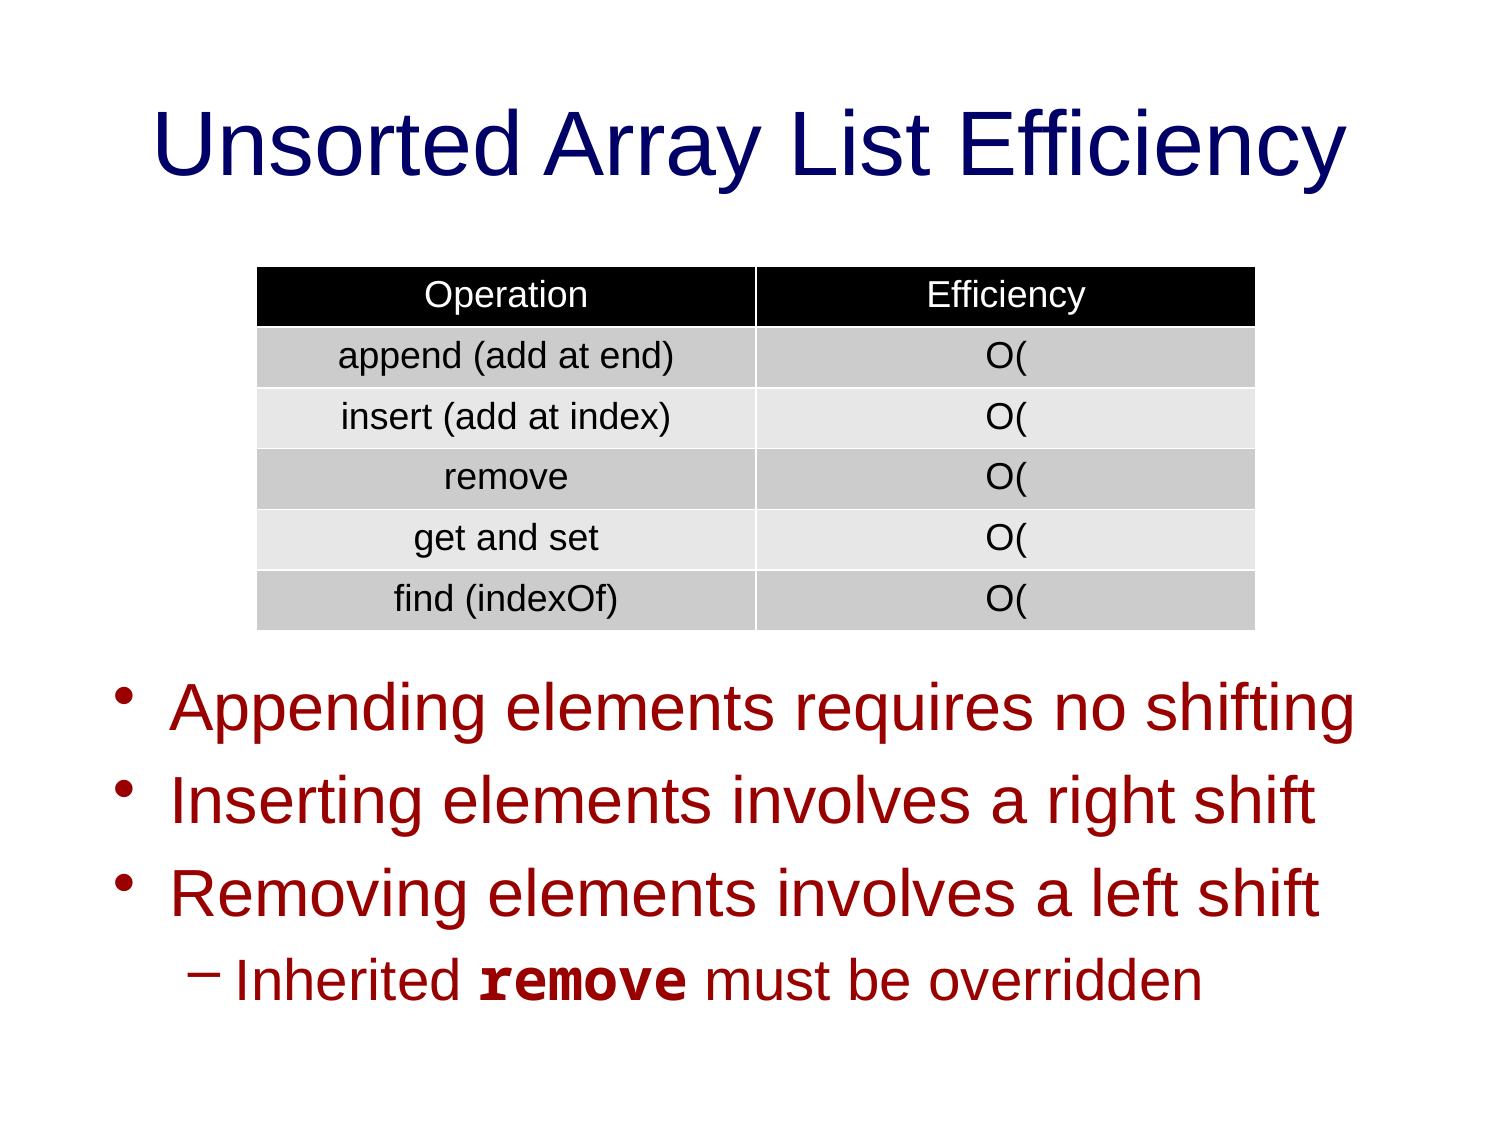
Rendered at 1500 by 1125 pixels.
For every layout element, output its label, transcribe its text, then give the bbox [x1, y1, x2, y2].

list [75, 262, 1436, 1005]
title Unsorted Array List Efficiency [75, 45, 1425, 233]
text_box Appending elements requires no shifting Inserting elements involves a right shift Removing elements involves a left shift Inherited remove must be overridden [97, 656, 1448, 1035]
